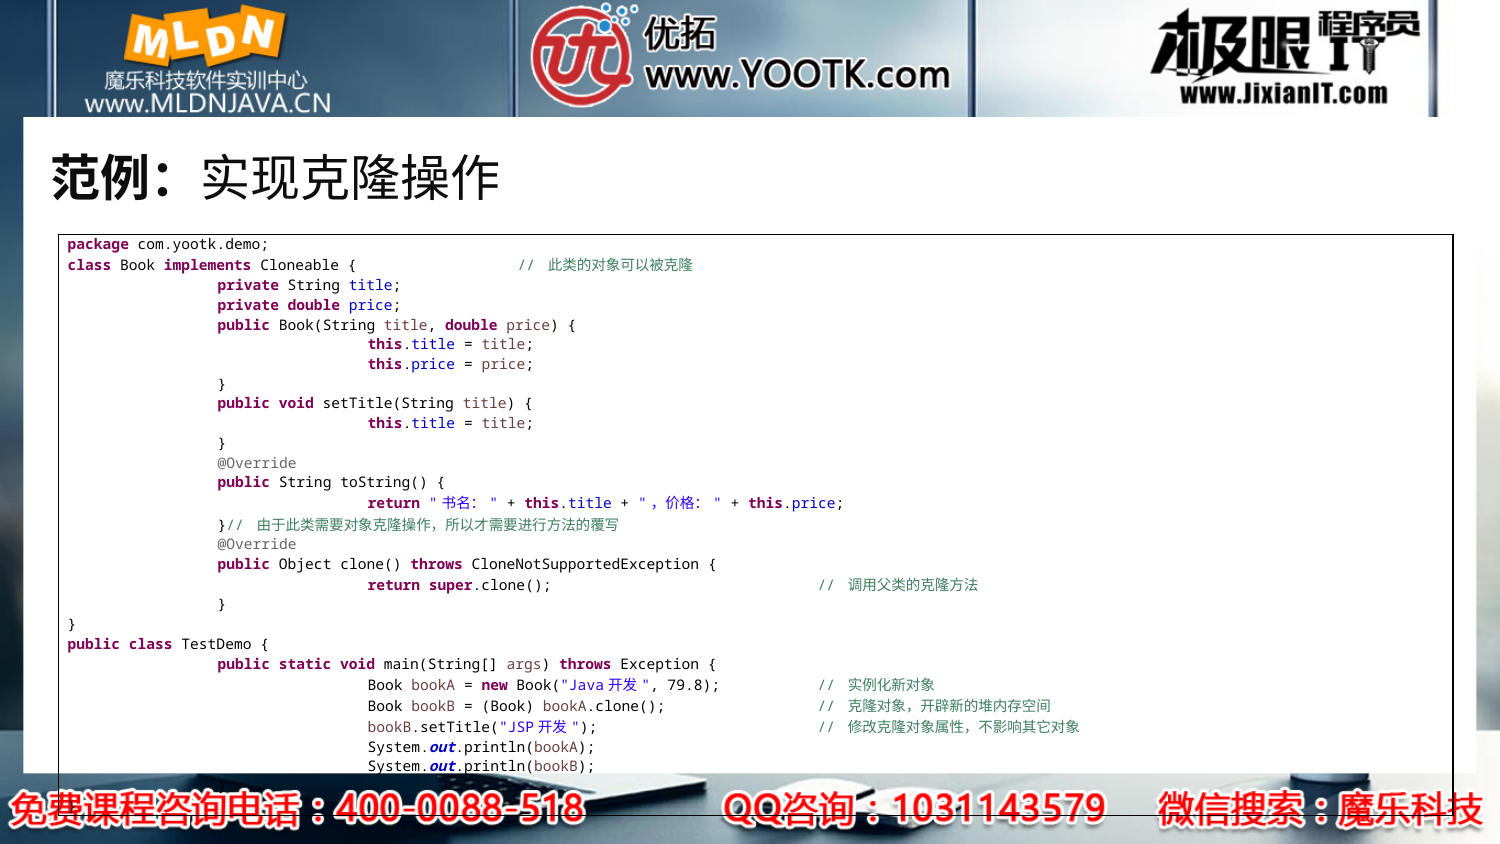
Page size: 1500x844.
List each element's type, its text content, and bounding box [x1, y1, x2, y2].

table_header package com.yootk.demo; class Book implements Cloneable { // 此类的对象可以被克隆 private String title; private double price; public Book(String title, double price) { this.title = title; this.price = price; } public void setTitle(String title) { this.title = title; } @Override public String toString() { return "书名：" + this.title + "，价格：" + this.price; }// 由于此类需要对象克隆操作，所以才需要进行方法的覆写 @Override public Object clone() throws CloneNotSupportedException { return super.clone(); // 调用父类的克隆方法 } } public class TestDemo { public static void main(String[] args) throws Exception { Book bookA = new Book("Java开发", 79.8); // 实例化新对象 Book bookB = (Book) bookA.clone(); // 克隆对象，开辟新的堆内存空间 bookB.setTitle("JSP开发"); // 修改克隆对象属性，不影响其它对象 System.out.println(bookA); System.out.println(bookB); } } [59, 235, 1452, 815]
picture [0, 0, 1500, 844]
title 范例：实现克隆操作 [34, 128, 1466, 225]
